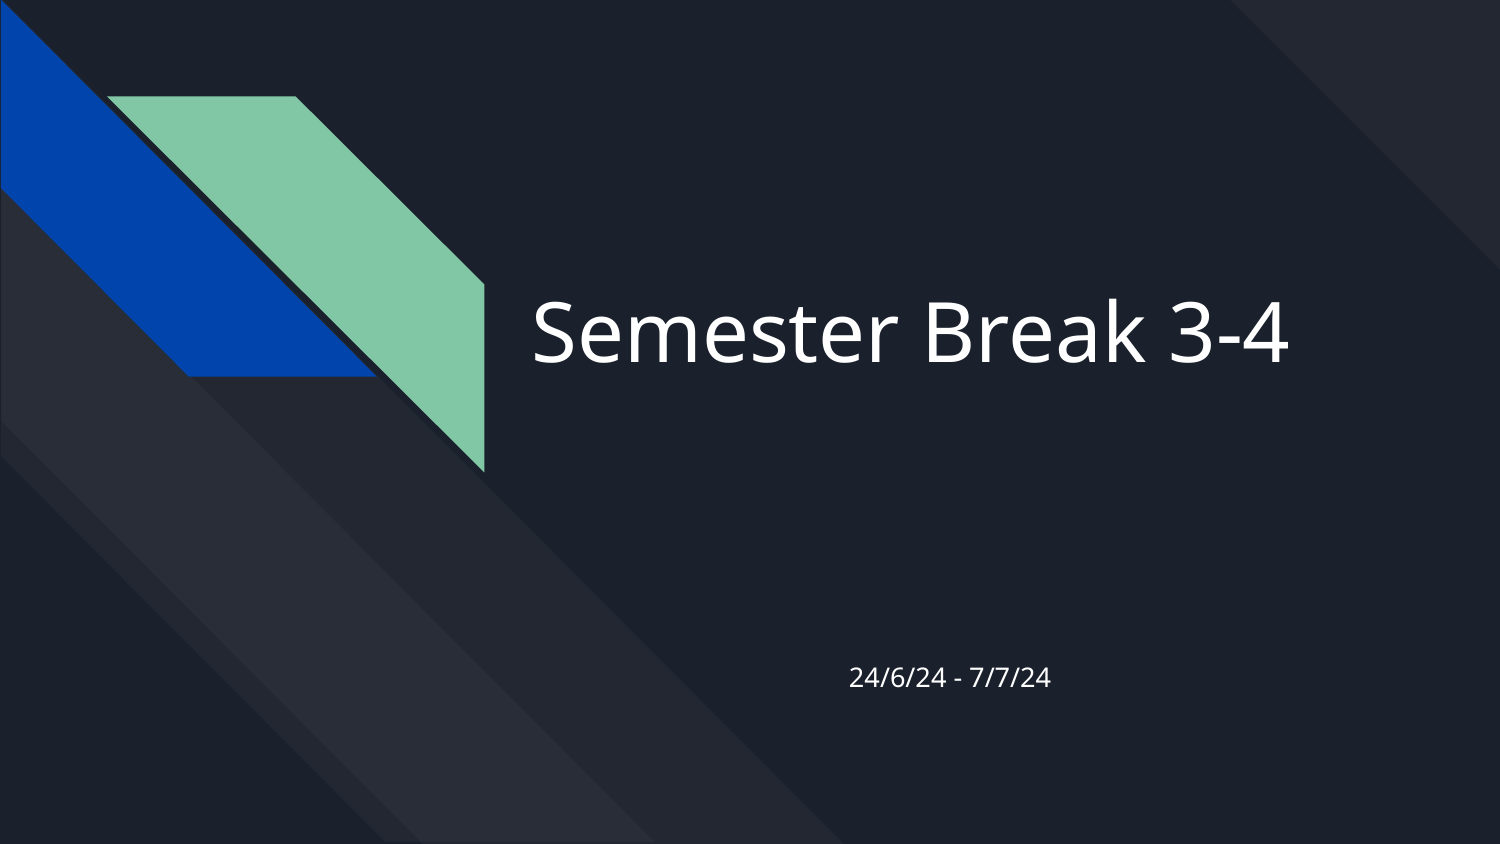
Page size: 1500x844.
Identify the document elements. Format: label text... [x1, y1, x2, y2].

title Semester Break 3-4 [516, 258, 1404, 518]
subtitle 24/6/24 - 7/7/24 [833, 643, 1404, 727]
